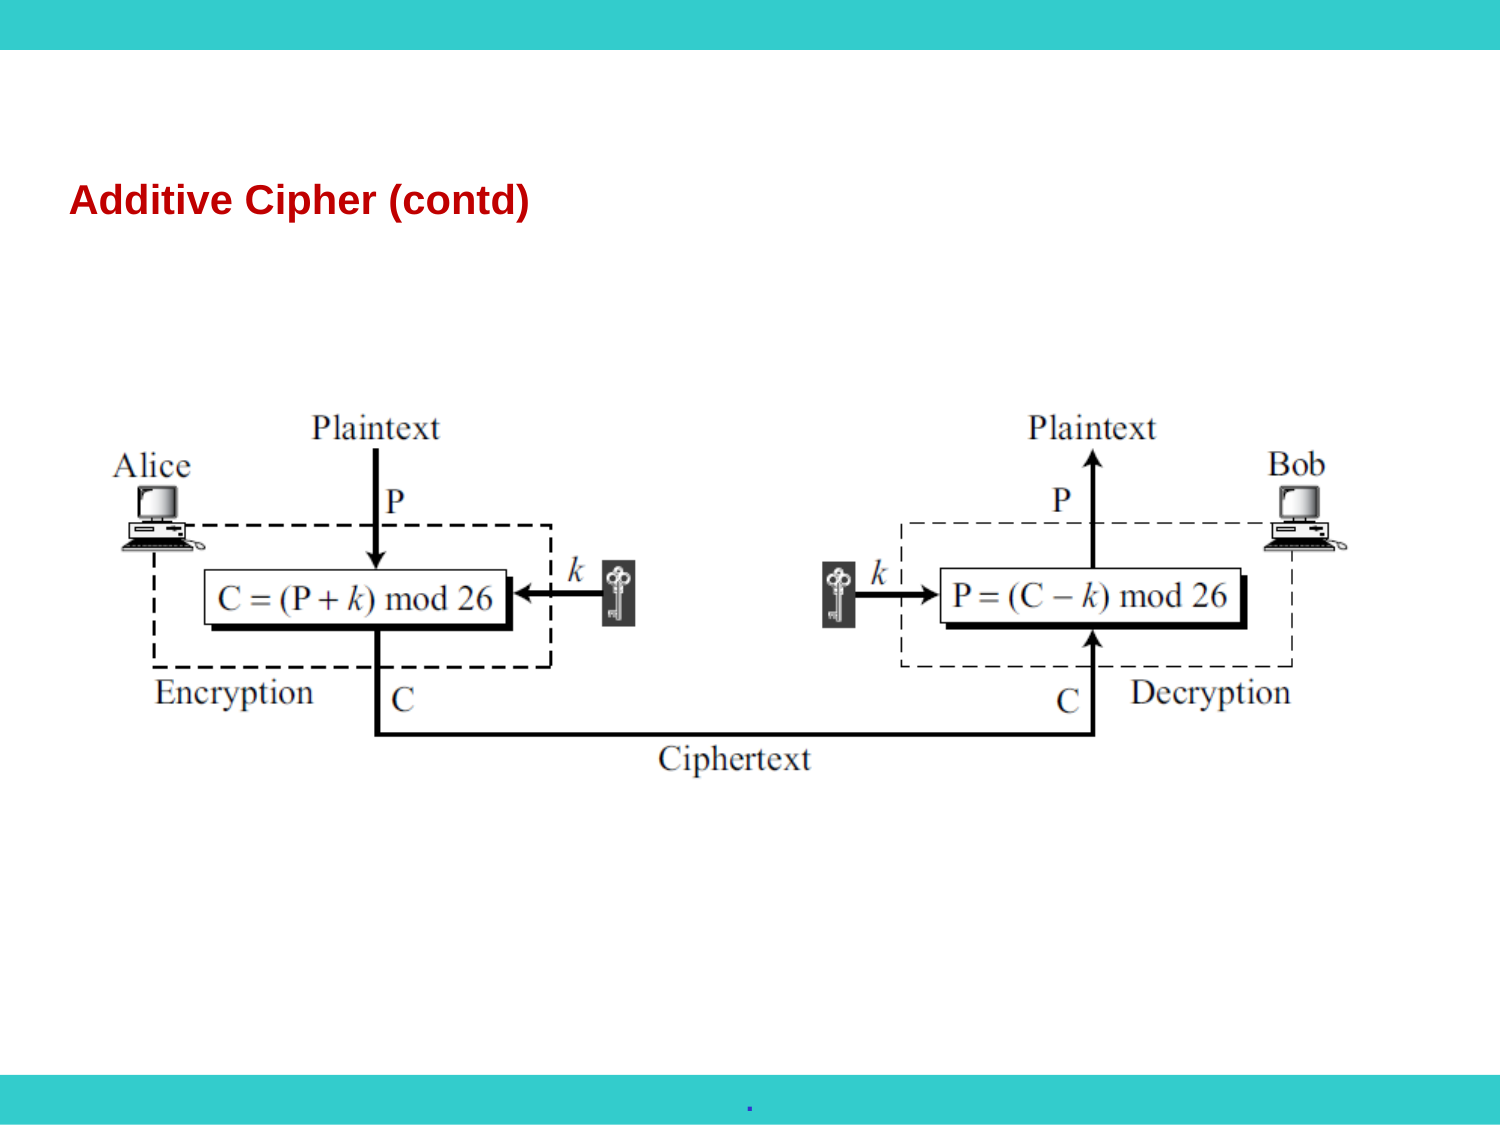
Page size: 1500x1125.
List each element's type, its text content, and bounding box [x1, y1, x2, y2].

text_box Additive Cipher (contd) [53, 165, 1447, 231]
picture [81, 373, 1385, 799]
text_box [0, 0, 1500, 50]
text_box . [0, 1074, 1500, 1125]
